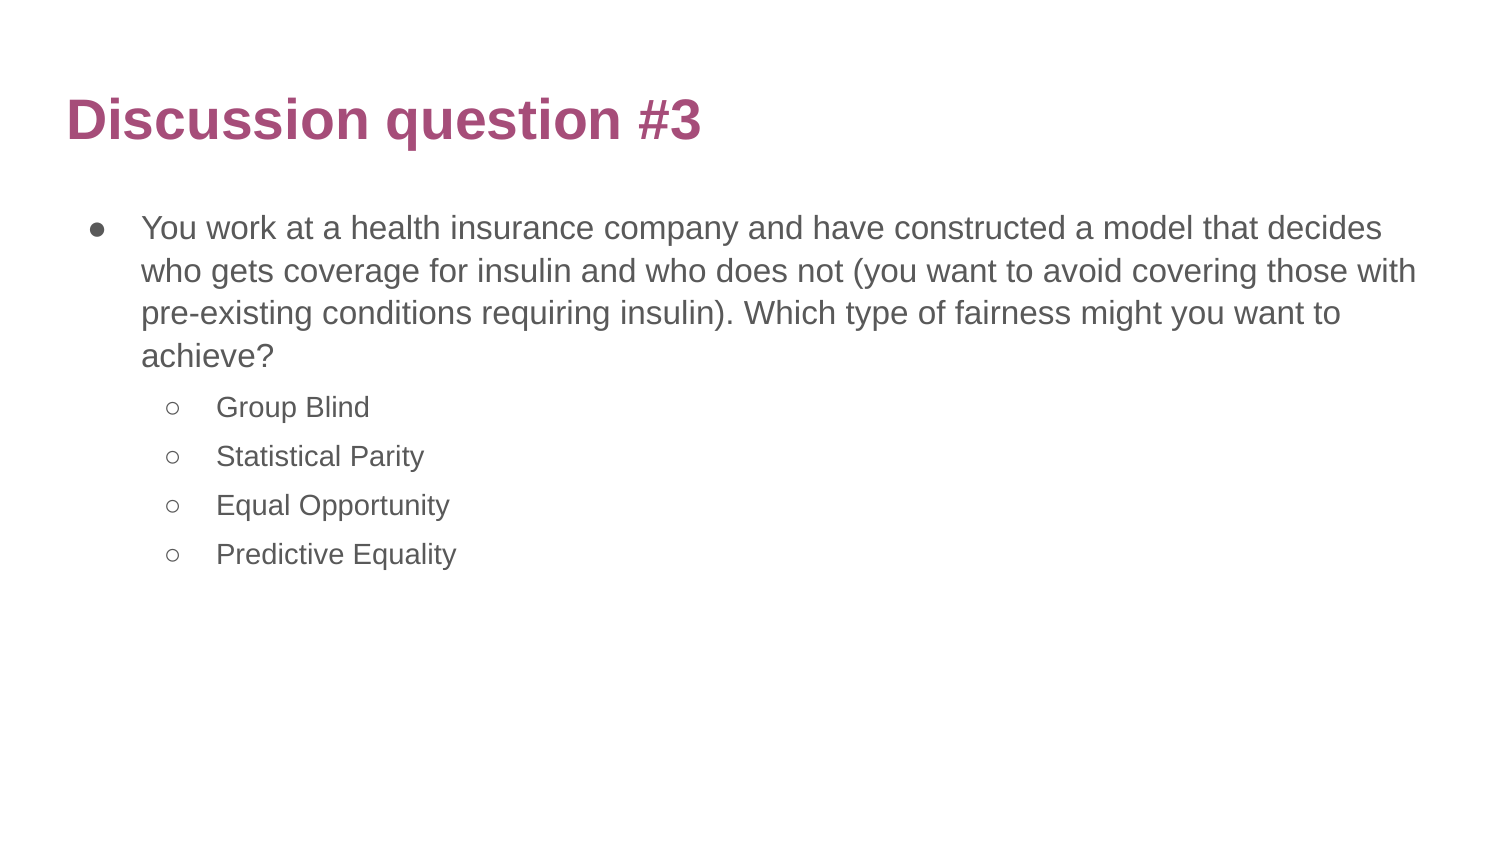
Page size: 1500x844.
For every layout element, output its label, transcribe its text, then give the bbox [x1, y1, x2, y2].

list You work at a health insurance company and have constructed a model that decides who gets coverage for insulin and who does not (you want to avoid covering those with pre-existing conditions requiring insulin). Which type of fairness might you want to achieve? Group Blind Statistical Parity Equal Opportunity Predictive Equality [51, 189, 1449, 750]
title Discussion question #3 [51, 72, 1449, 167]
